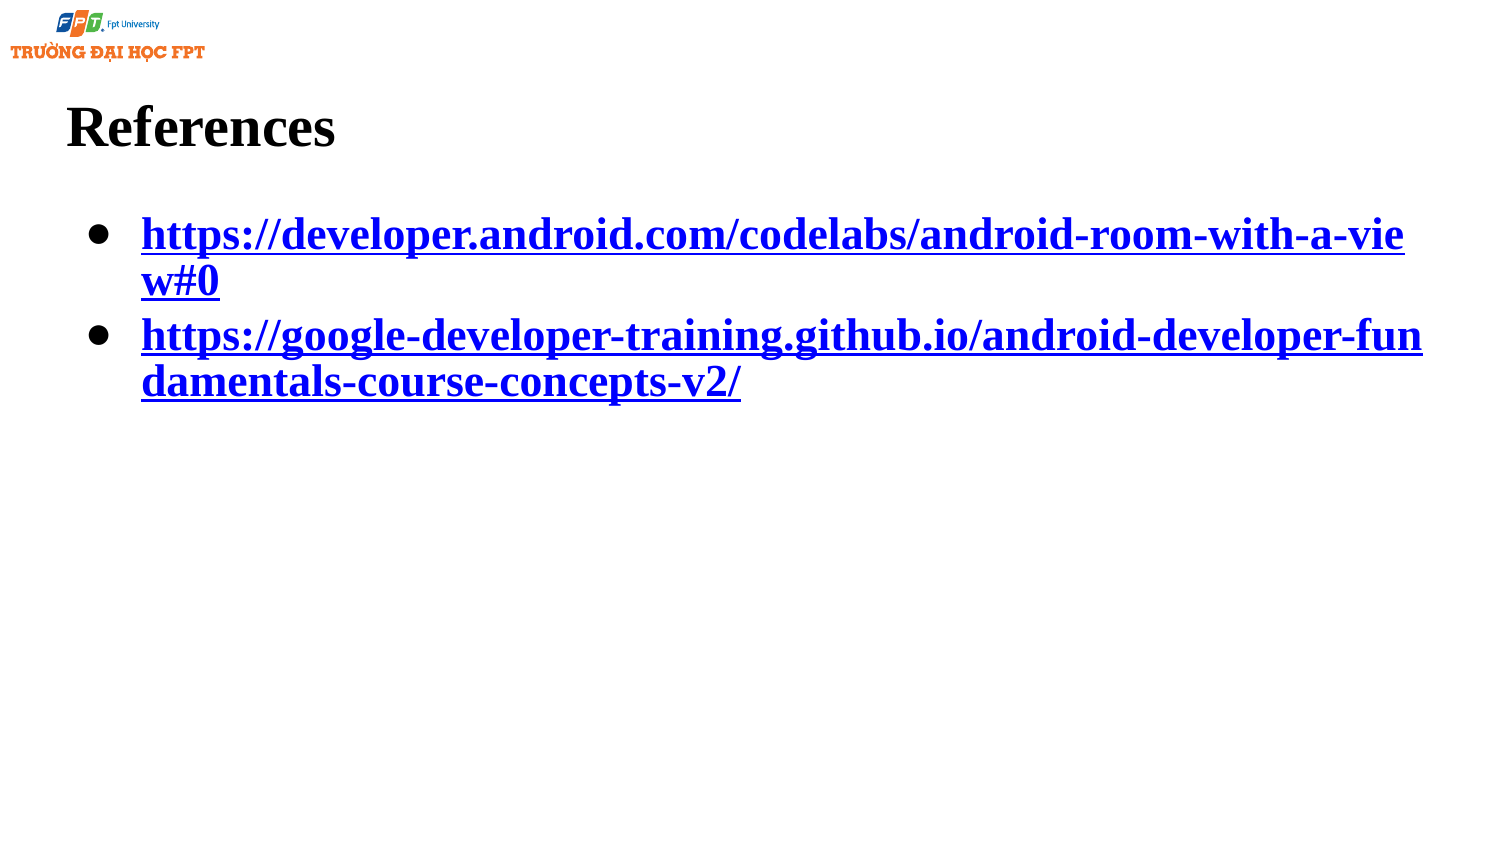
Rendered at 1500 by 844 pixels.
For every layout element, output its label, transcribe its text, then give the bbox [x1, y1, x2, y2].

list https://developer.android.com/codelabs/android-room-with-a-view#0 https://google-developer-training.github.io/android-developer-fundamentals-course-concepts-v2/ [51, 189, 1449, 750]
title References [51, 72, 1449, 167]
